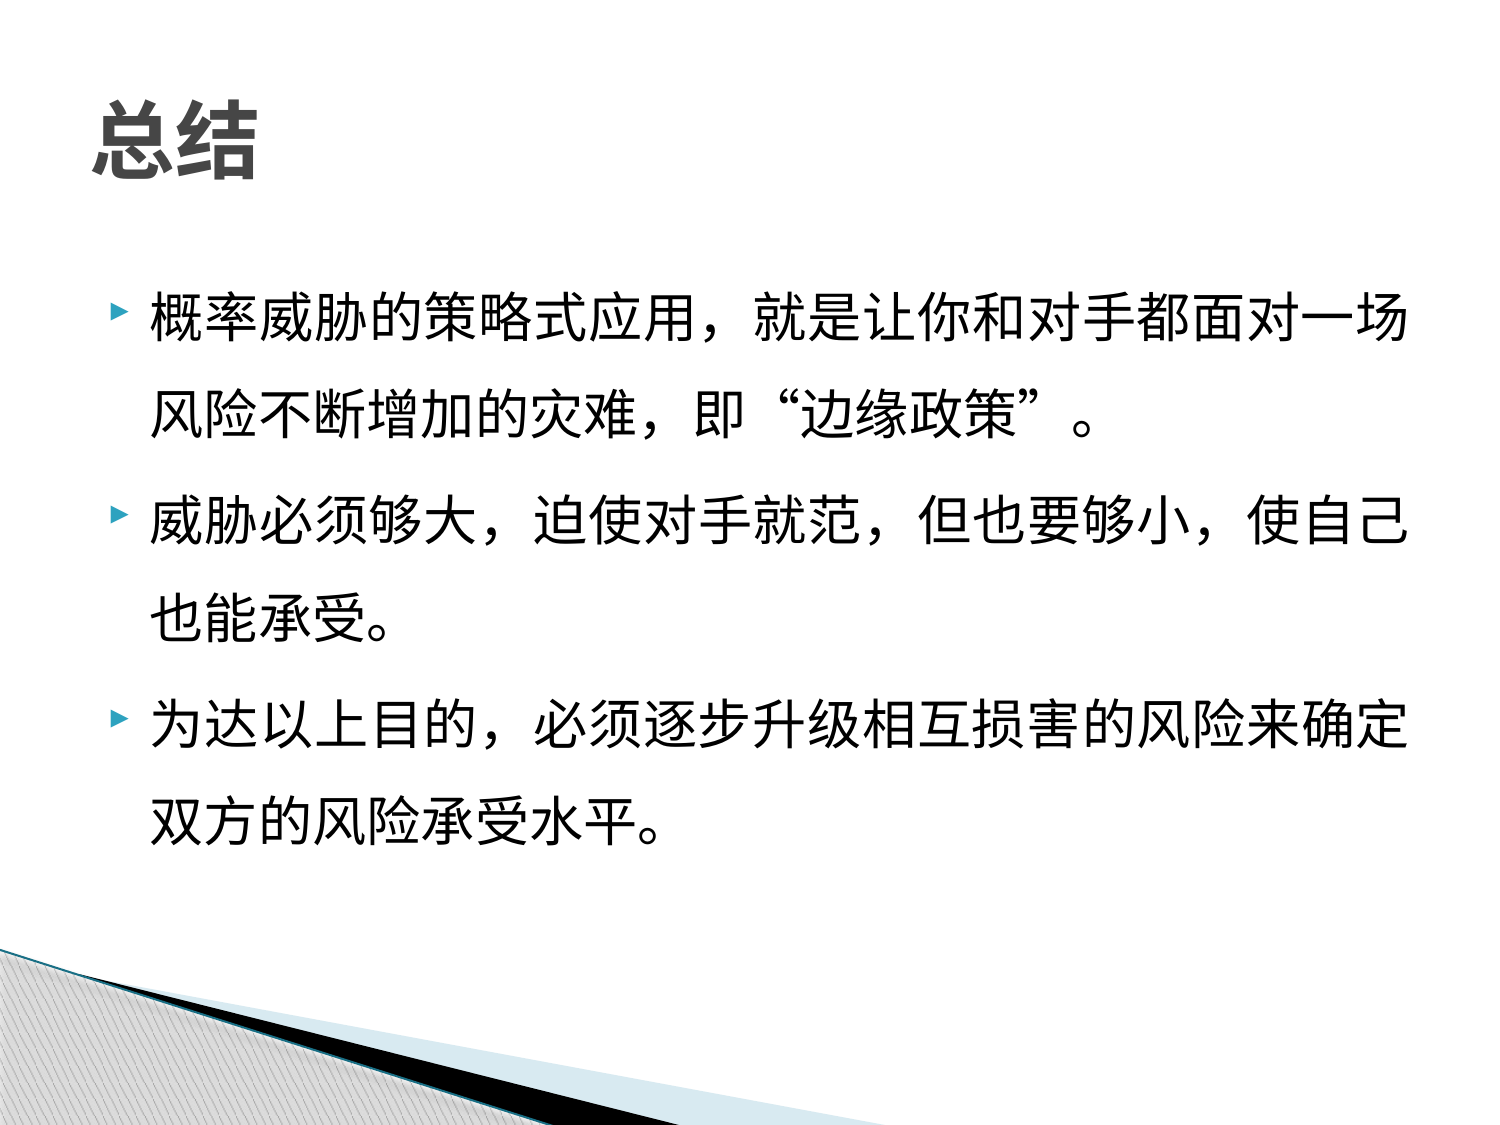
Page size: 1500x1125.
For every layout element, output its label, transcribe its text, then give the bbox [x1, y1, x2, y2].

title 总结 [75, 45, 1425, 233]
list 概率威胁的策略式应用，就是让你和对手都面对一场风险不断增加的灾难，即“边缘政策”。 威胁必须够大，迫使对手就范，但也要够小，使自己也能承受。 为达以上目的，必须逐步升级相互损害的风险来确定双方的风险承受水平。 [75, 243, 1425, 986]
